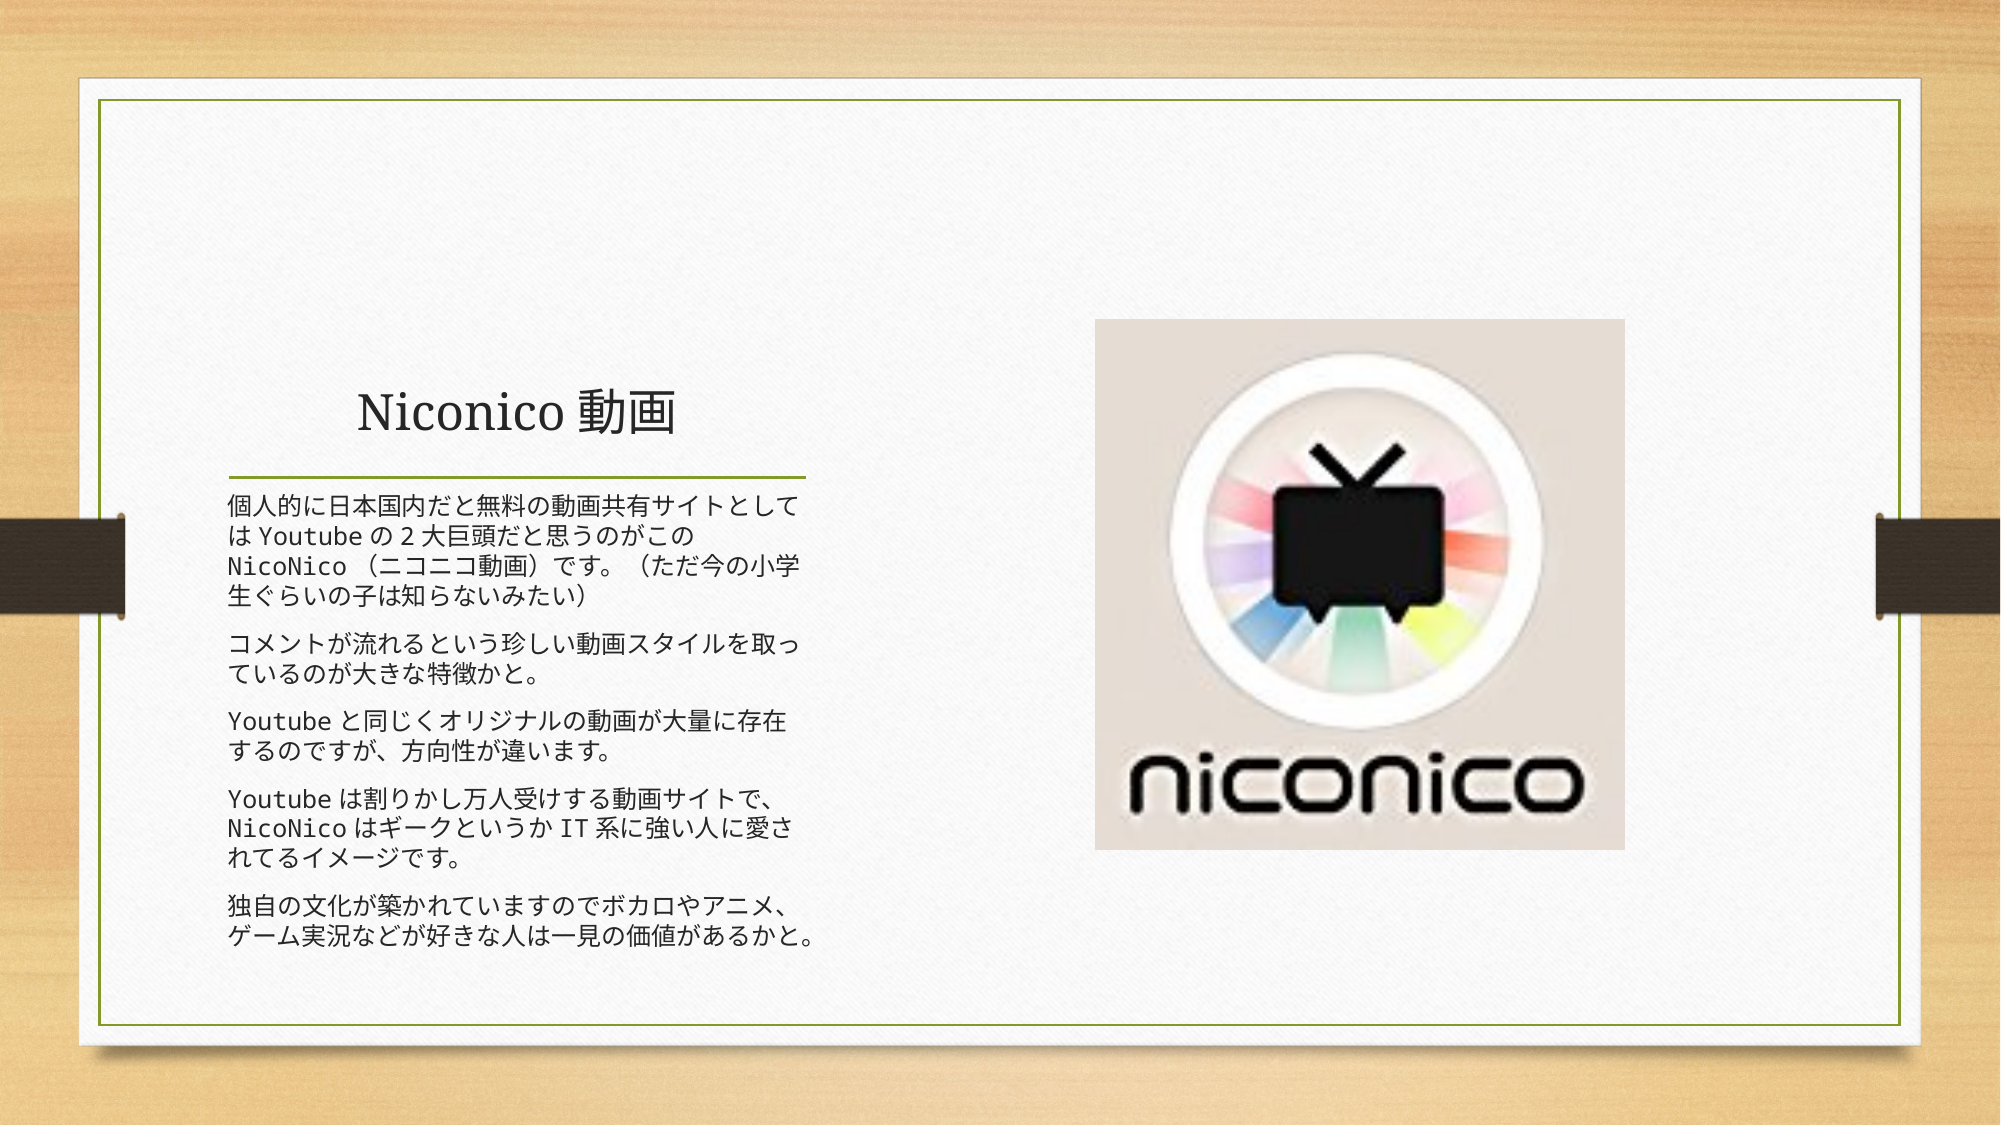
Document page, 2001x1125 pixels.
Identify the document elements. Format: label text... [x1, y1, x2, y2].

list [1094, 319, 1625, 850]
picture [0, 0, 2001, 1125]
list 個人的に日本国内だと無料の動画共有サイトとしてはYoutubeの2大巨頭だと思うのがこのNicoNico（ニコニコ動画）です。（ただ今の小学生ぐらいの子は知らないみたい） コメントが流れるという珍しい動画スタイルを取っているのが大きな特徴かと。 Youtubeと同じくオリジナルの動画が大量に存在するのですが、方向性が違います。 Youtubeは割りかし万人受けする動画サイトで、NicoNicoはギークというかIT系に強い人に愛されてるイメージです。 独自の文化が築かれていますのでボカロやアニメ、ゲーム実況などが好きな人は一見の価値があるかと。 [212, 483, 823, 994]
title Niconico動画 [212, 223, 823, 449]
